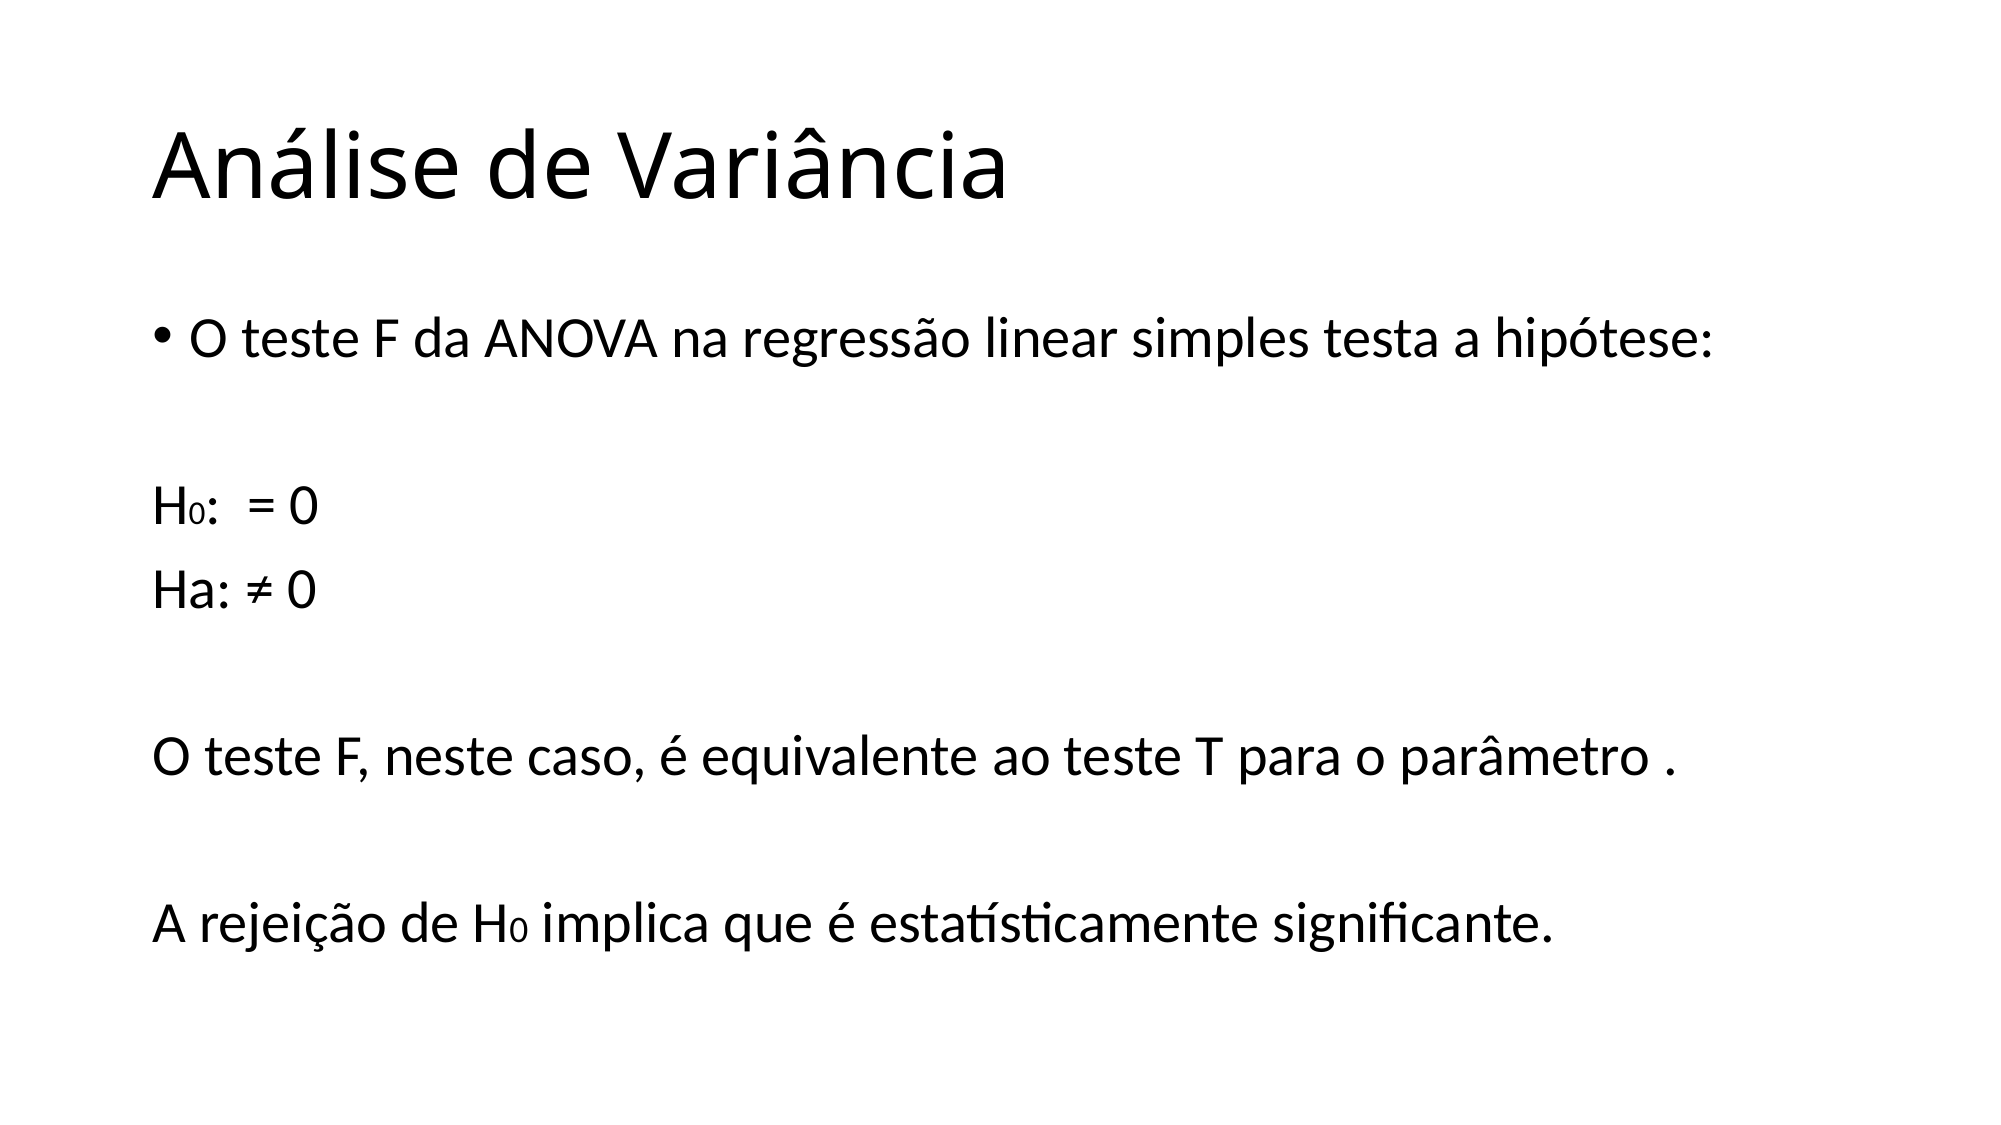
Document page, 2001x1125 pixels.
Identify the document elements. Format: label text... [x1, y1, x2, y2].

title Análise de Variância [137, 59, 1863, 278]
